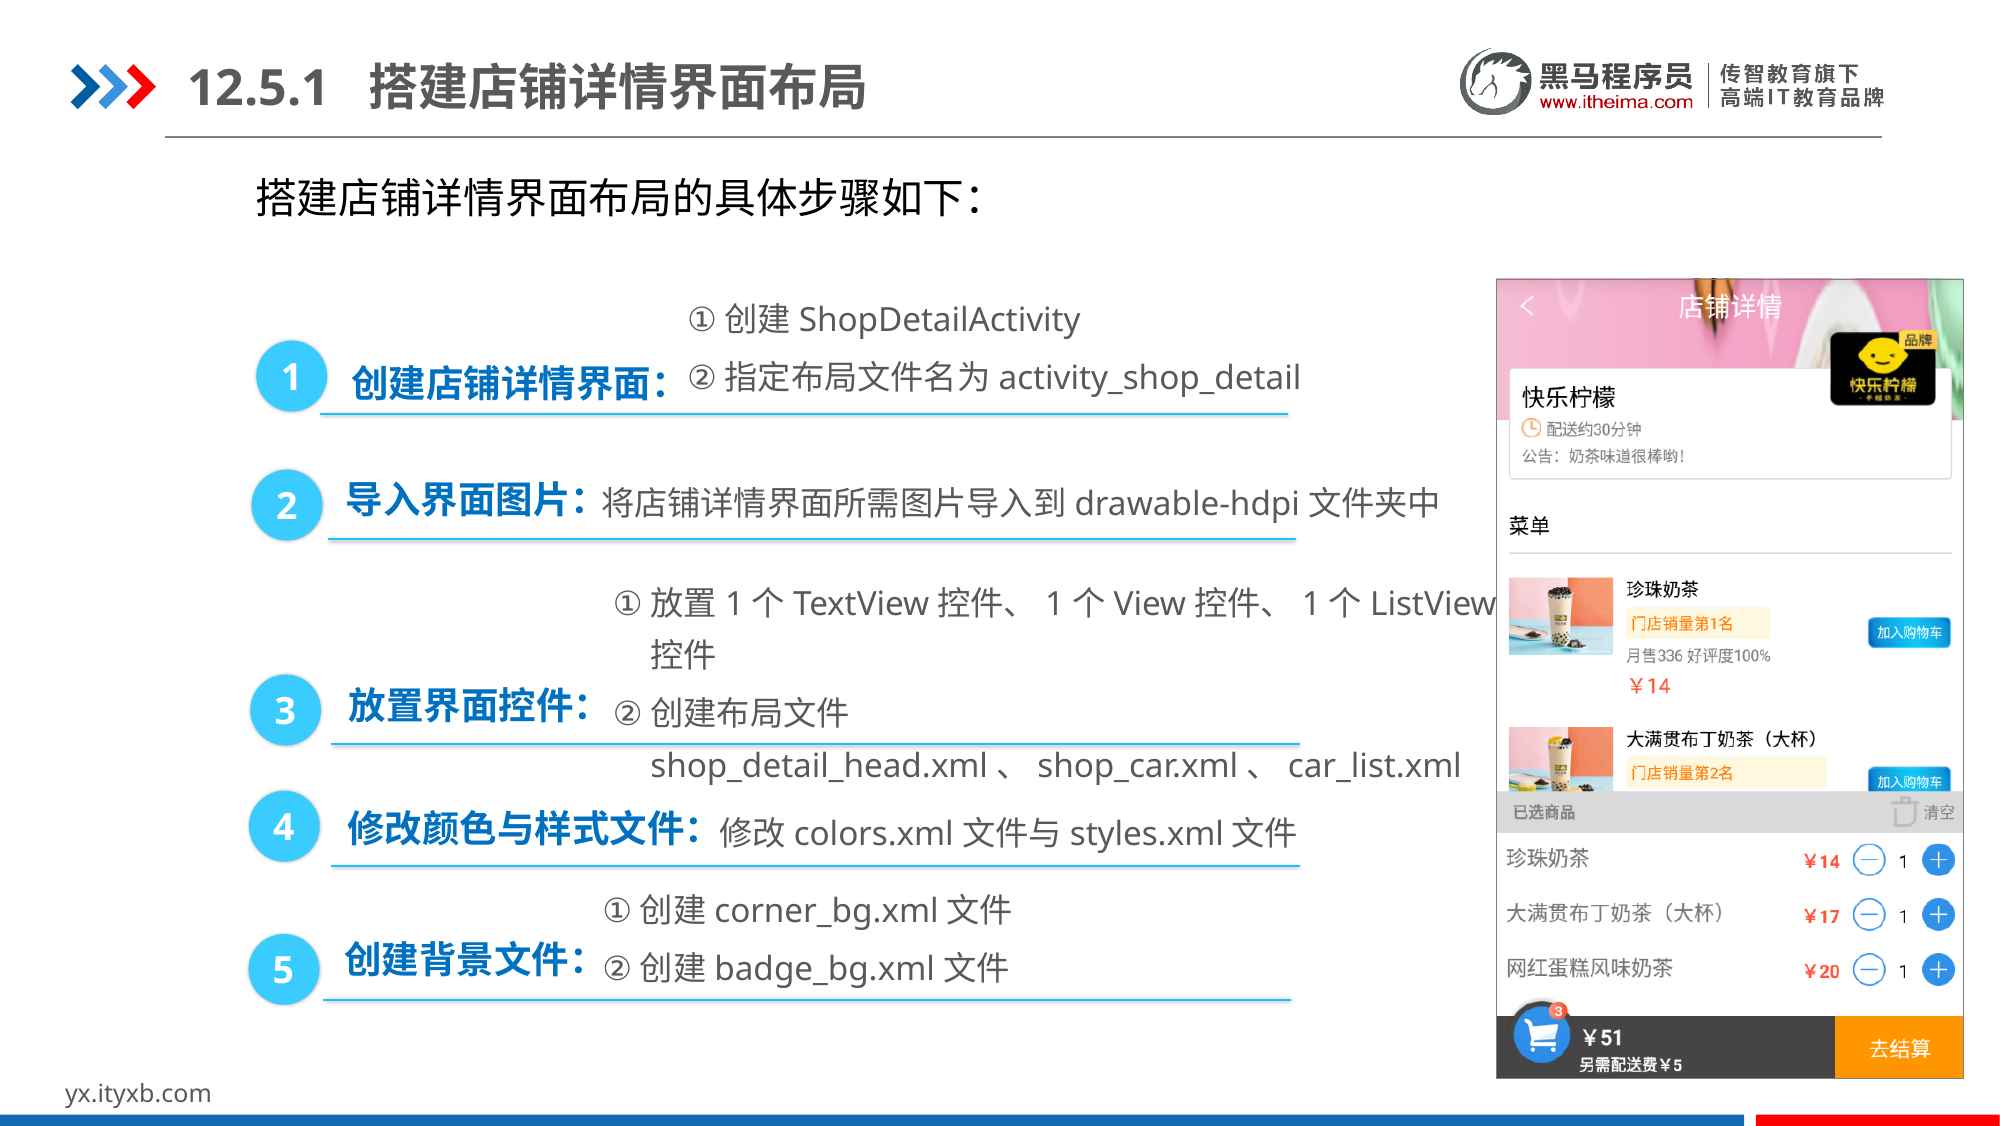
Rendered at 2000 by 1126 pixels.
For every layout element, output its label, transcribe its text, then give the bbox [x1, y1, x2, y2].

text_box [274, 340, 309, 345]
text_box 创建corner_bg.xml文件 创建badge_bg.xml文件 [587, 875, 1293, 995]
text_box [267, 790, 301, 795]
text_box [267, 933, 301, 938]
text_box [266, 740, 305, 746]
text_box [251, 481, 261, 530]
text_box [311, 685, 322, 735]
text_box 创建ShopDetailActivity 指定布局文件名为activity_shop_detail [672, 278, 1378, 404]
text_box [256, 351, 266, 401]
text_box 3 [259, 679, 311, 740]
text_box 创建店铺详情界面： [336, 338, 707, 411]
text_box 搭建店铺详情界面布局的具体步骤如下： [240, 139, 1618, 230]
text_box [272, 406, 311, 412]
text_box 修改colors.xml文件与styles.xml文件 [704, 792, 1367, 859]
text_box [313, 481, 323, 530]
text_box 创建背景文件： [329, 928, 587, 989]
text_box [318, 352, 328, 400]
text_box [265, 856, 304, 862]
text_box [248, 802, 258, 850]
text_box [310, 945, 320, 994]
text_box 2 [261, 474, 313, 535]
text_box [268, 674, 303, 679]
text_box [268, 535, 306, 541]
text_box 放置1个TextView控件、1个View控件、1个ListView控件 创建布局文件shop_detail_head.xml、shop_car.xml、car_list.xml [598, 562, 1490, 792]
text_box 放置界面控件： [334, 674, 598, 735]
text_box 1 [266, 345, 318, 406]
text_box [248, 945, 258, 994]
text_box [250, 686, 259, 734]
text_box 导入界面图片： [331, 468, 586, 529]
text_box 12.5.1 搭建店铺详情界面布局 [187, 43, 924, 127]
text_box [270, 469, 304, 474]
picture [1460, 48, 1887, 115]
text_box 修改颜色与样式文件： [332, 798, 704, 858]
text_box [264, 999, 304, 1005]
text_box 5 [258, 938, 310, 999]
text_box [310, 801, 320, 851]
text_box 4 [258, 795, 310, 856]
picture [1495, 278, 1964, 1079]
text_box 将店铺详情界面所需图片导入到drawable-hdpi文件夹中 [586, 462, 1490, 530]
